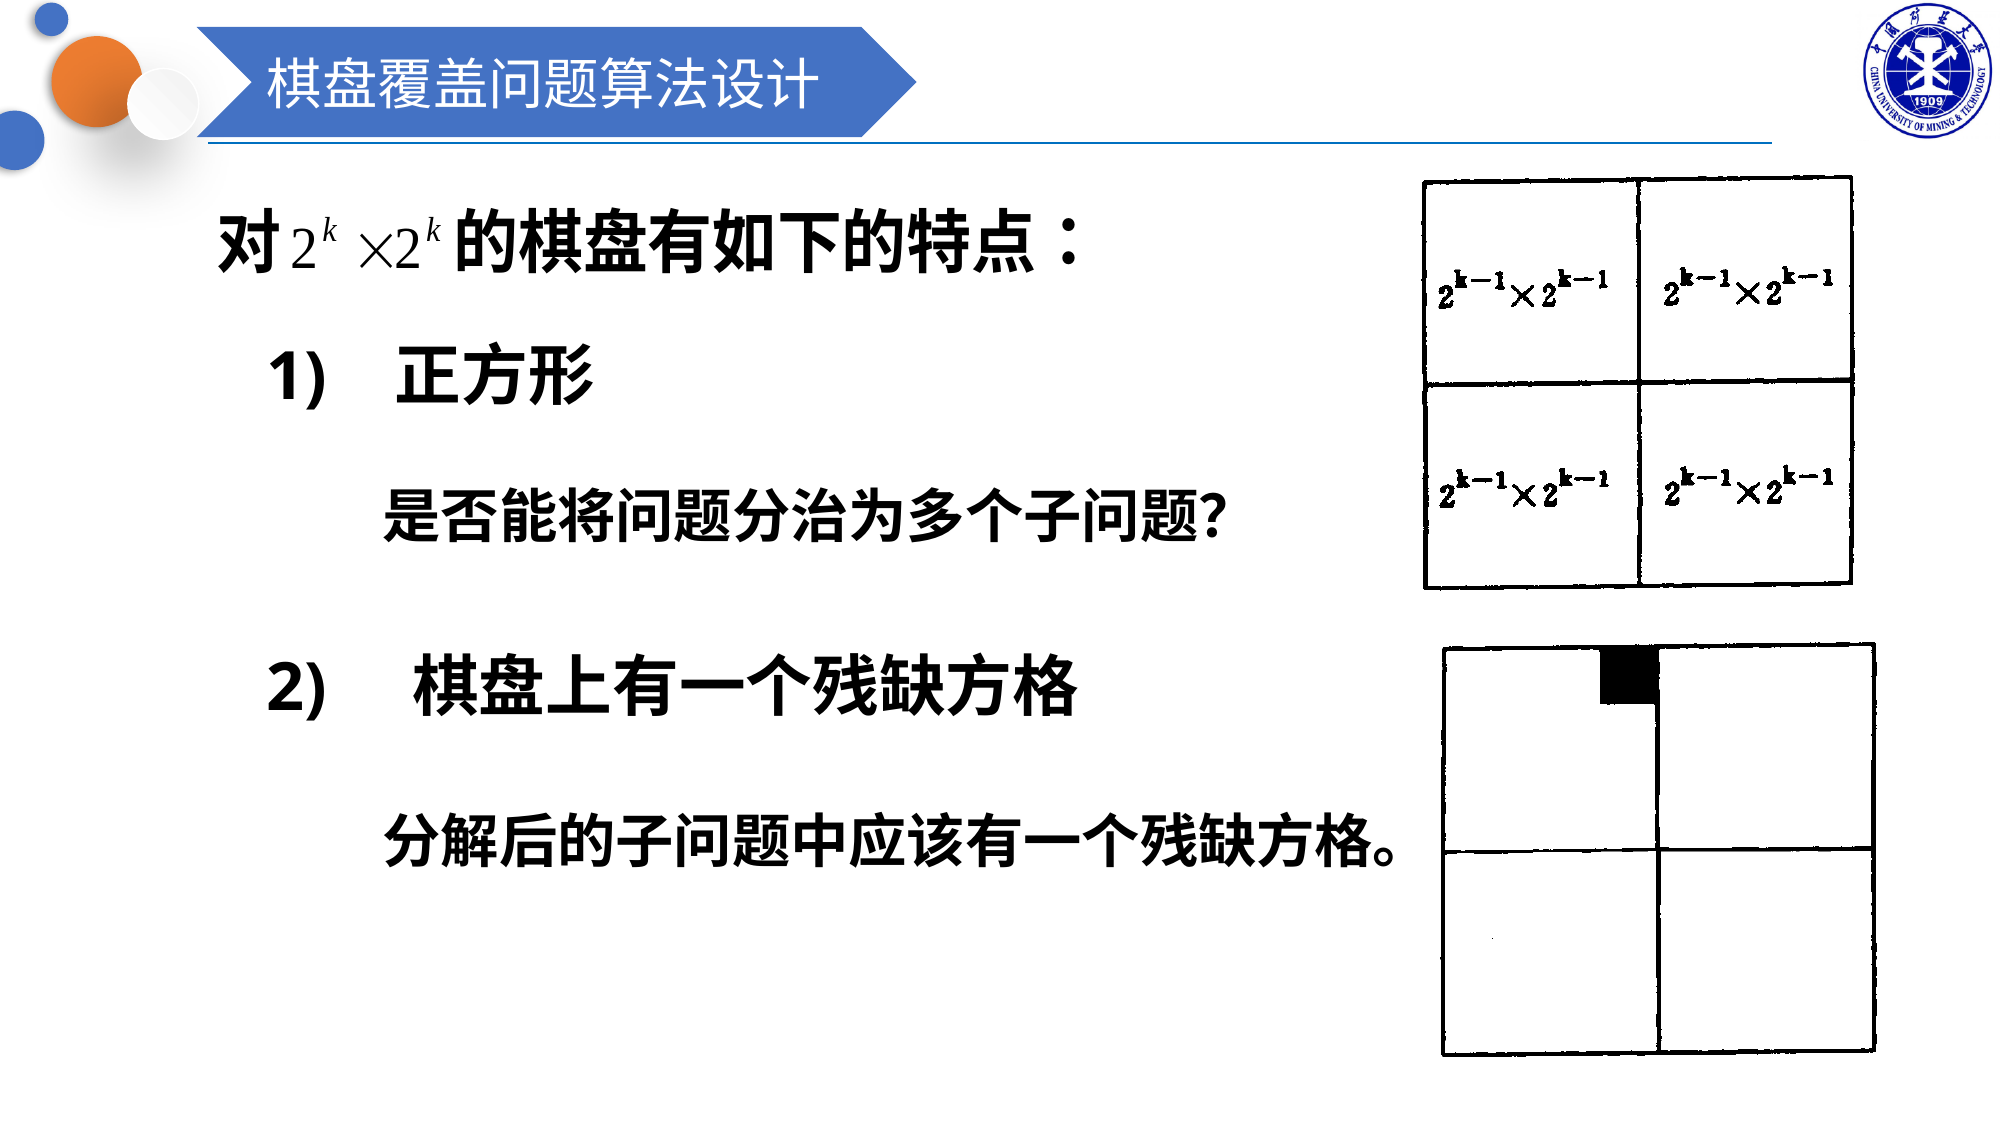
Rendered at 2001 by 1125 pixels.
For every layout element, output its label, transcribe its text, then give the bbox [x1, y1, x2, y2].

text_box 棋盘覆盖问题算法设计 [196, 26, 917, 138]
text_box 分解后的子问题中应该有一个残缺方格。 [367, 796, 1435, 882]
text_box 是否能将问题分治为多个子问题？ [368, 471, 1303, 557]
text_box 2) 棋盘上有一个残缺方格 [251, 636, 1209, 732]
text_box 1) 正方形 [251, 348, 1095, 421]
picture [1412, 162, 1885, 627]
picture [1435, 636, 1909, 1075]
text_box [87, 162, 1144, 348]
picture [1855, 0, 2000, 141]
